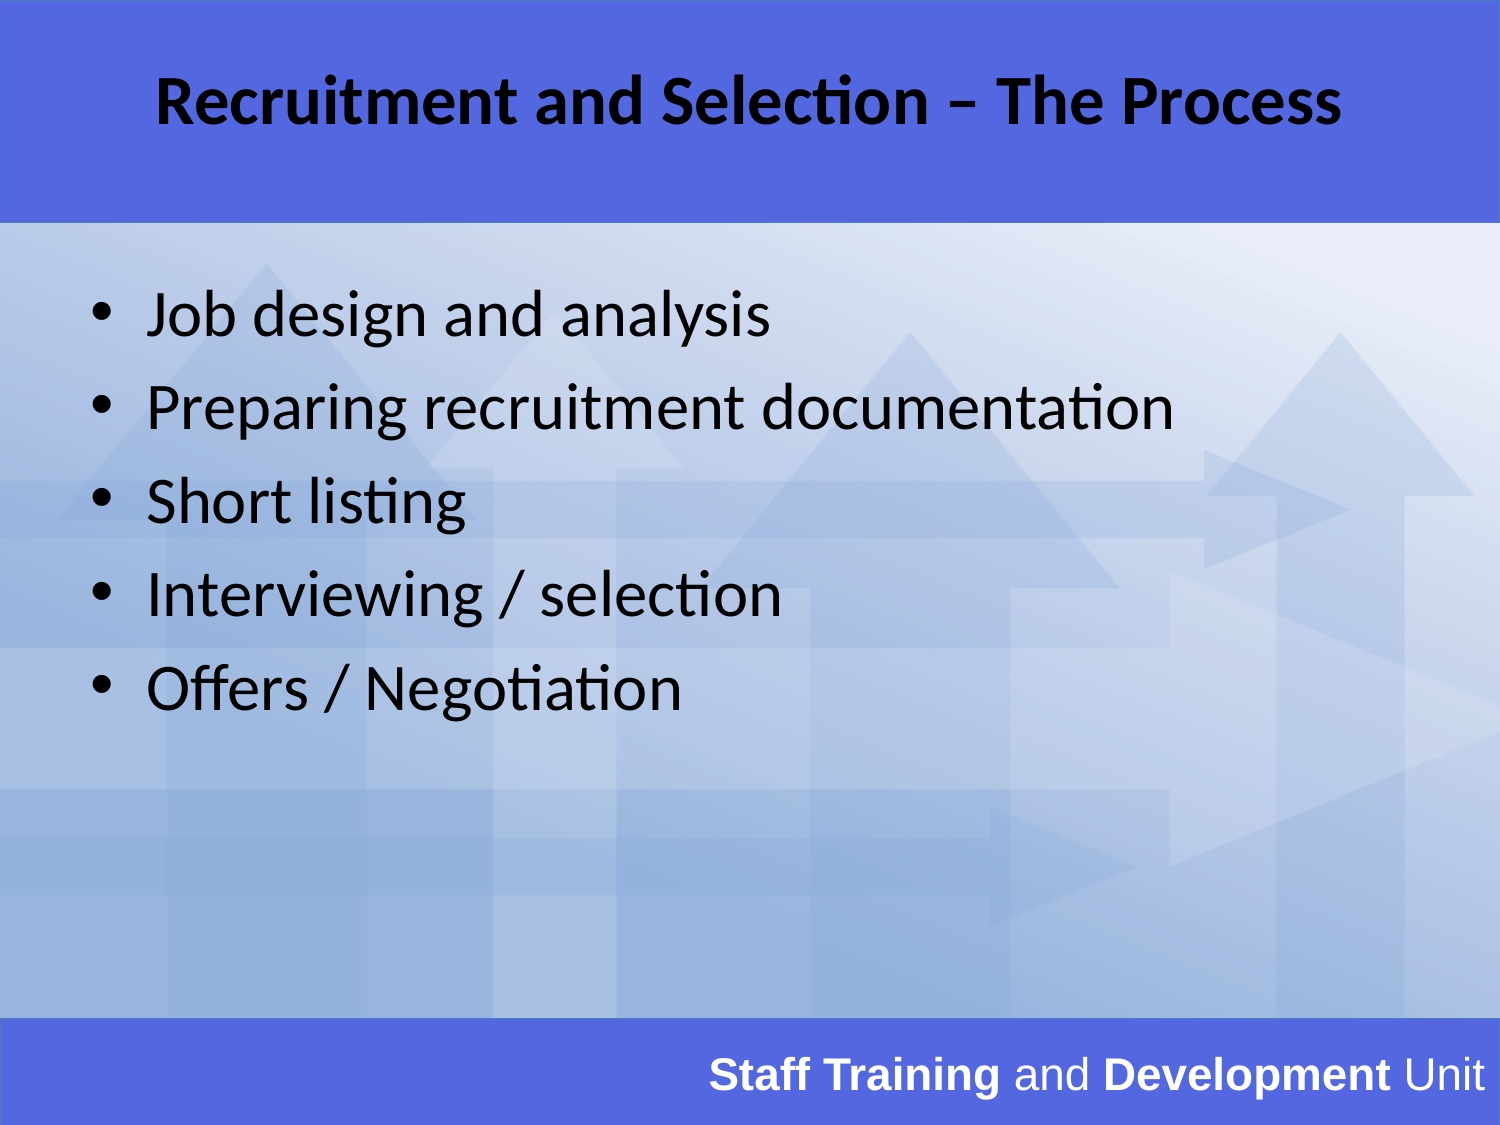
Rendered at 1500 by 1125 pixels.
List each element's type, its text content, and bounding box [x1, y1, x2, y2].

title Recruitment and Selection – The Process [75, 45, 1425, 233]
picture [0, 0, 1500, 1018]
list Job design and analysis Preparing recruitment documentation Short listing Interviewing / selection Offers / Negotiation [75, 262, 1425, 1005]
